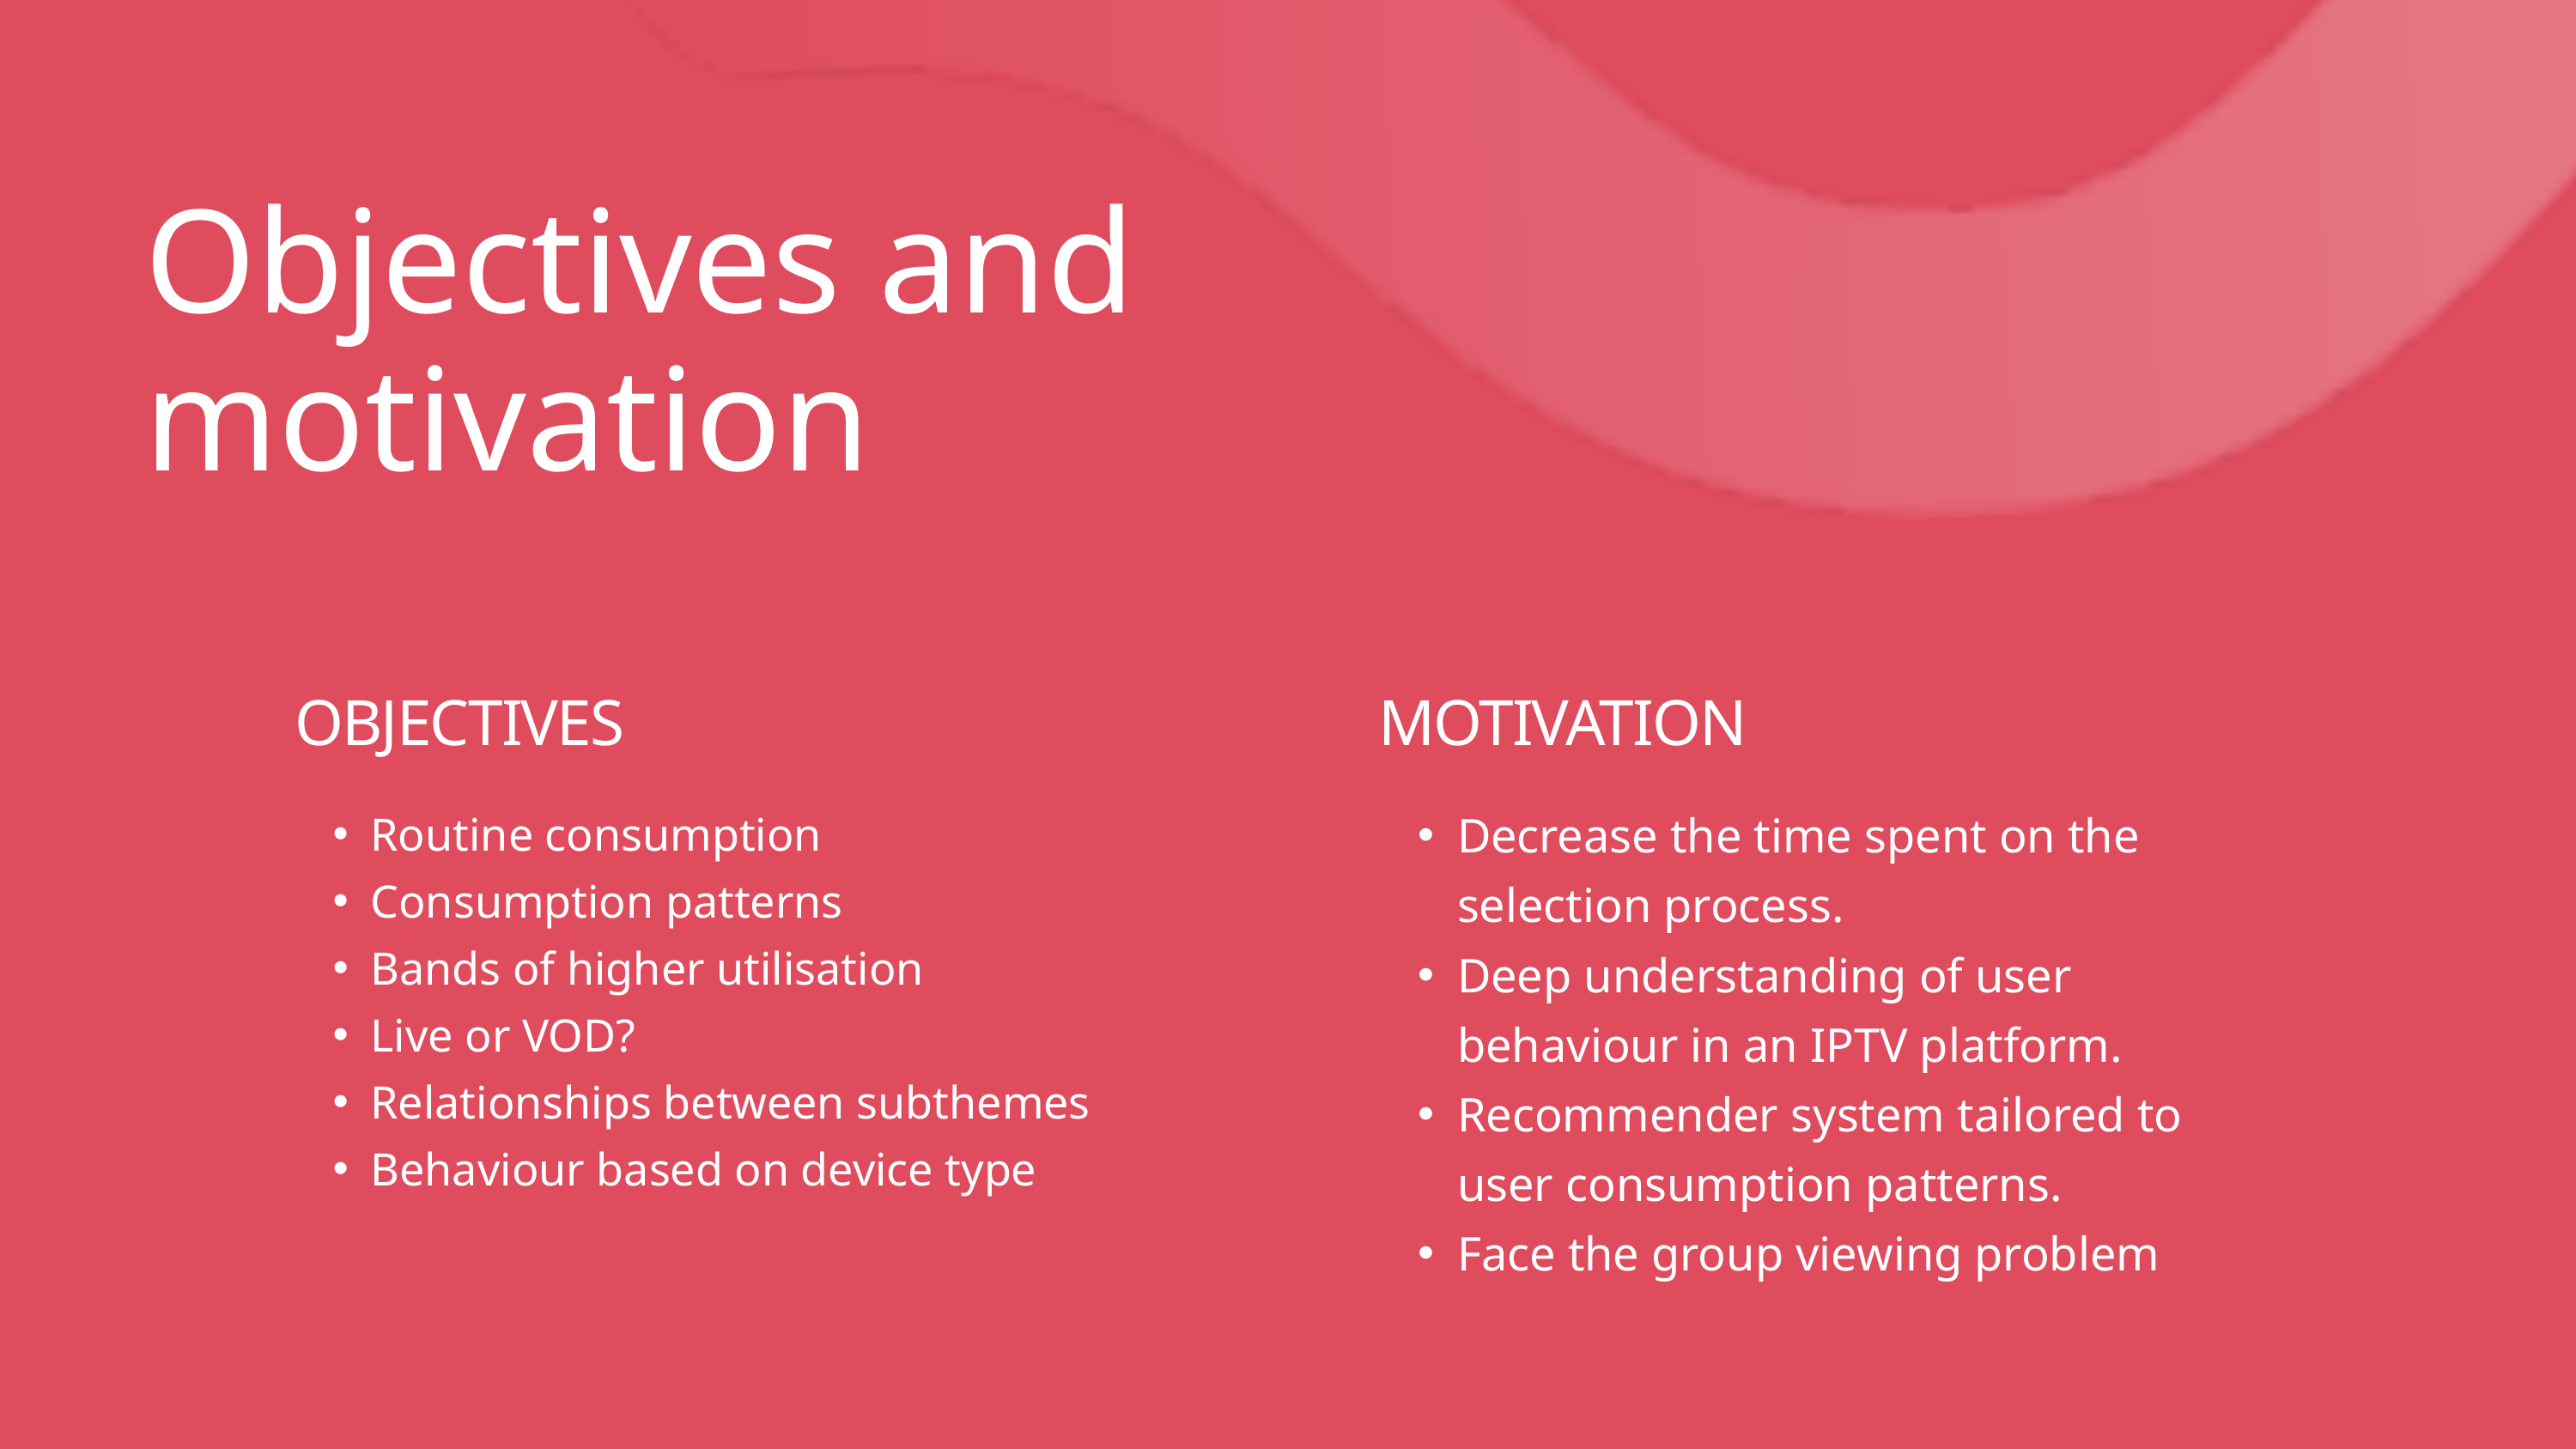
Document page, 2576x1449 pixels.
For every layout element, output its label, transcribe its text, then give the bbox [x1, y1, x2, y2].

text_box Objectives and motivation [144, 184, 600, 500]
picture [606, 0, 2576, 500]
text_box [1377, 674, 2282, 1266]
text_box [294, 674, 1289, 1248]
